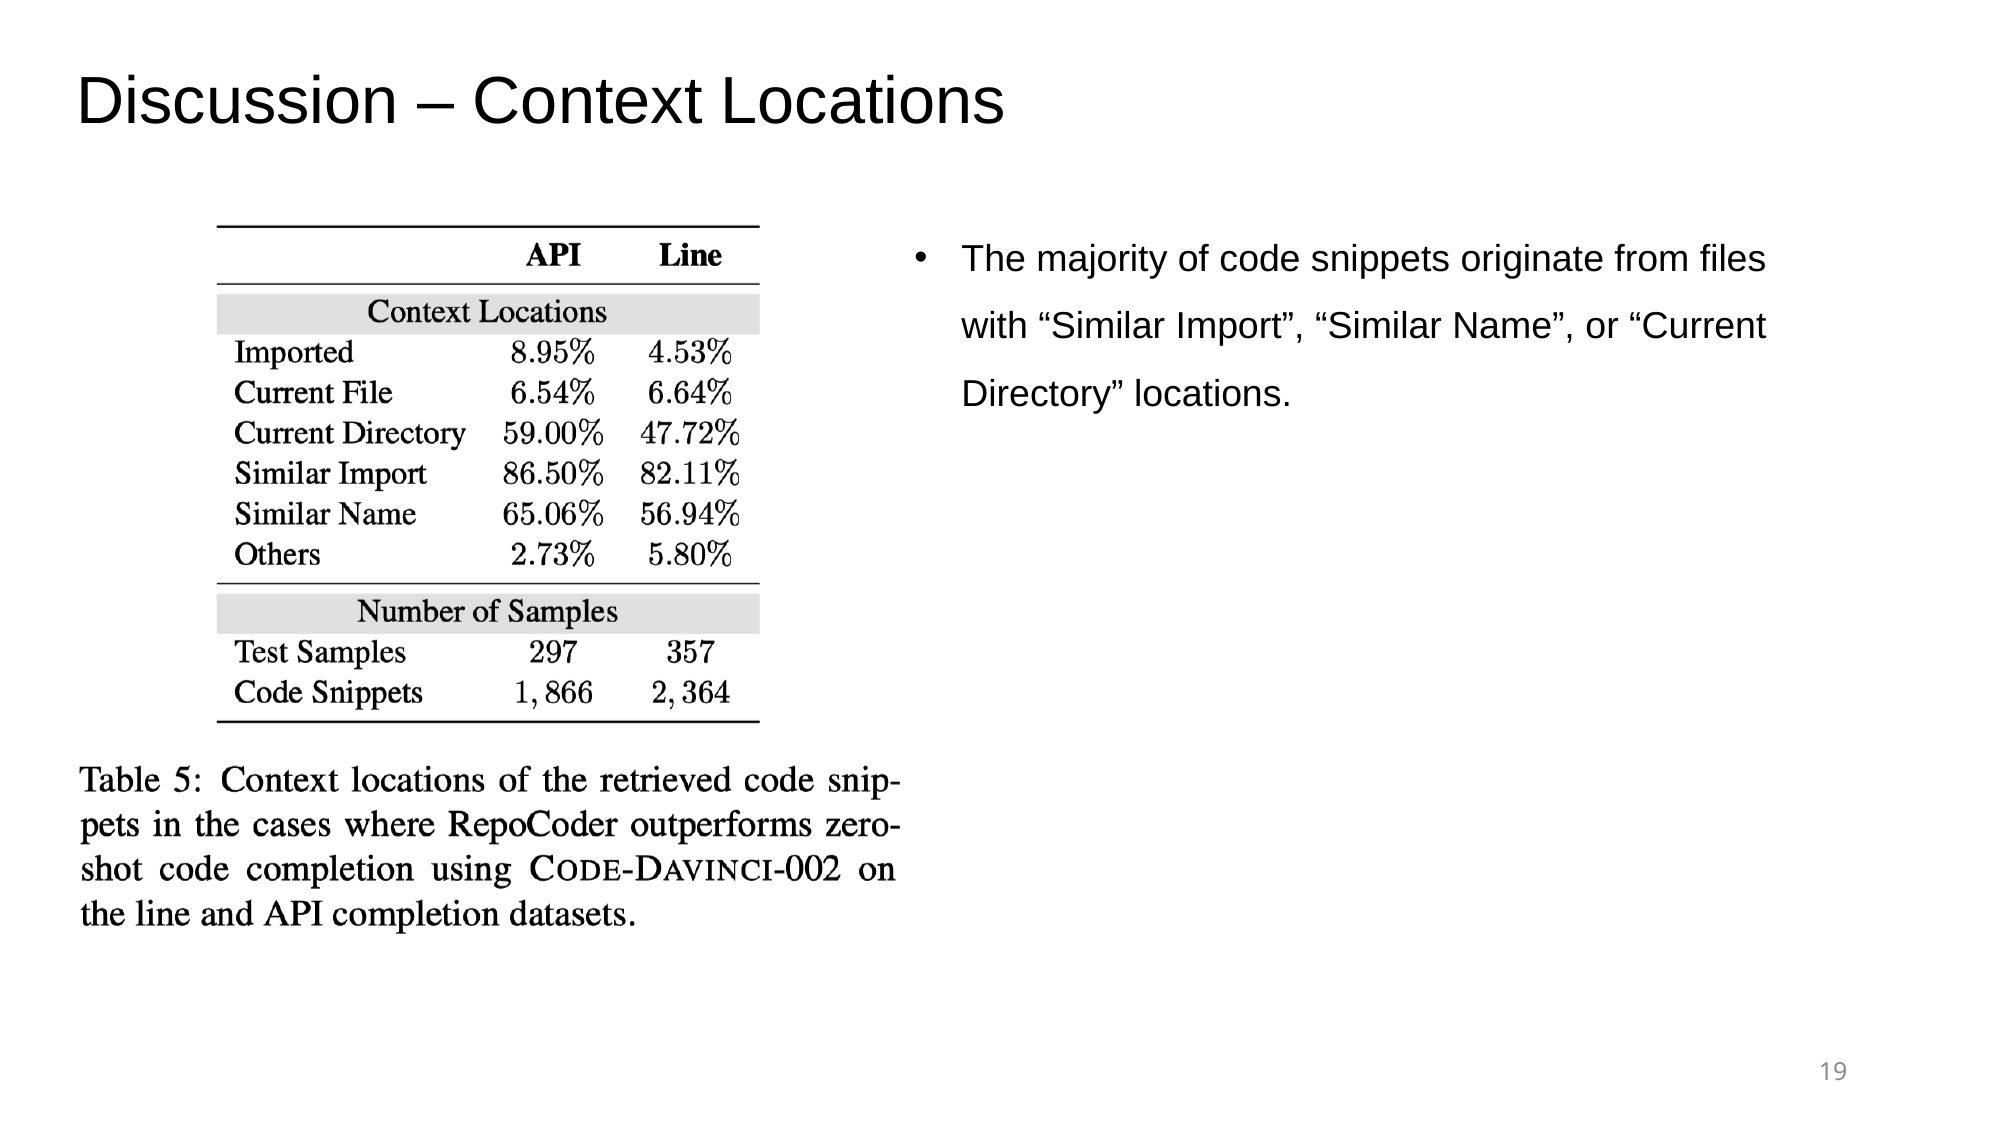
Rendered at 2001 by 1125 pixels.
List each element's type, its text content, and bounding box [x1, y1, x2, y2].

text_box The majority of code snippets originate from ﬁles with “Similar Import”, “Similar Name”, or “Current Directory” locations. [911, 204, 1809, 422]
text_box Discussion – Context Locations [61, 49, 1211, 145]
picture [73, 204, 911, 940]
slide_number 19 [1412, 1042, 1863, 1103]
